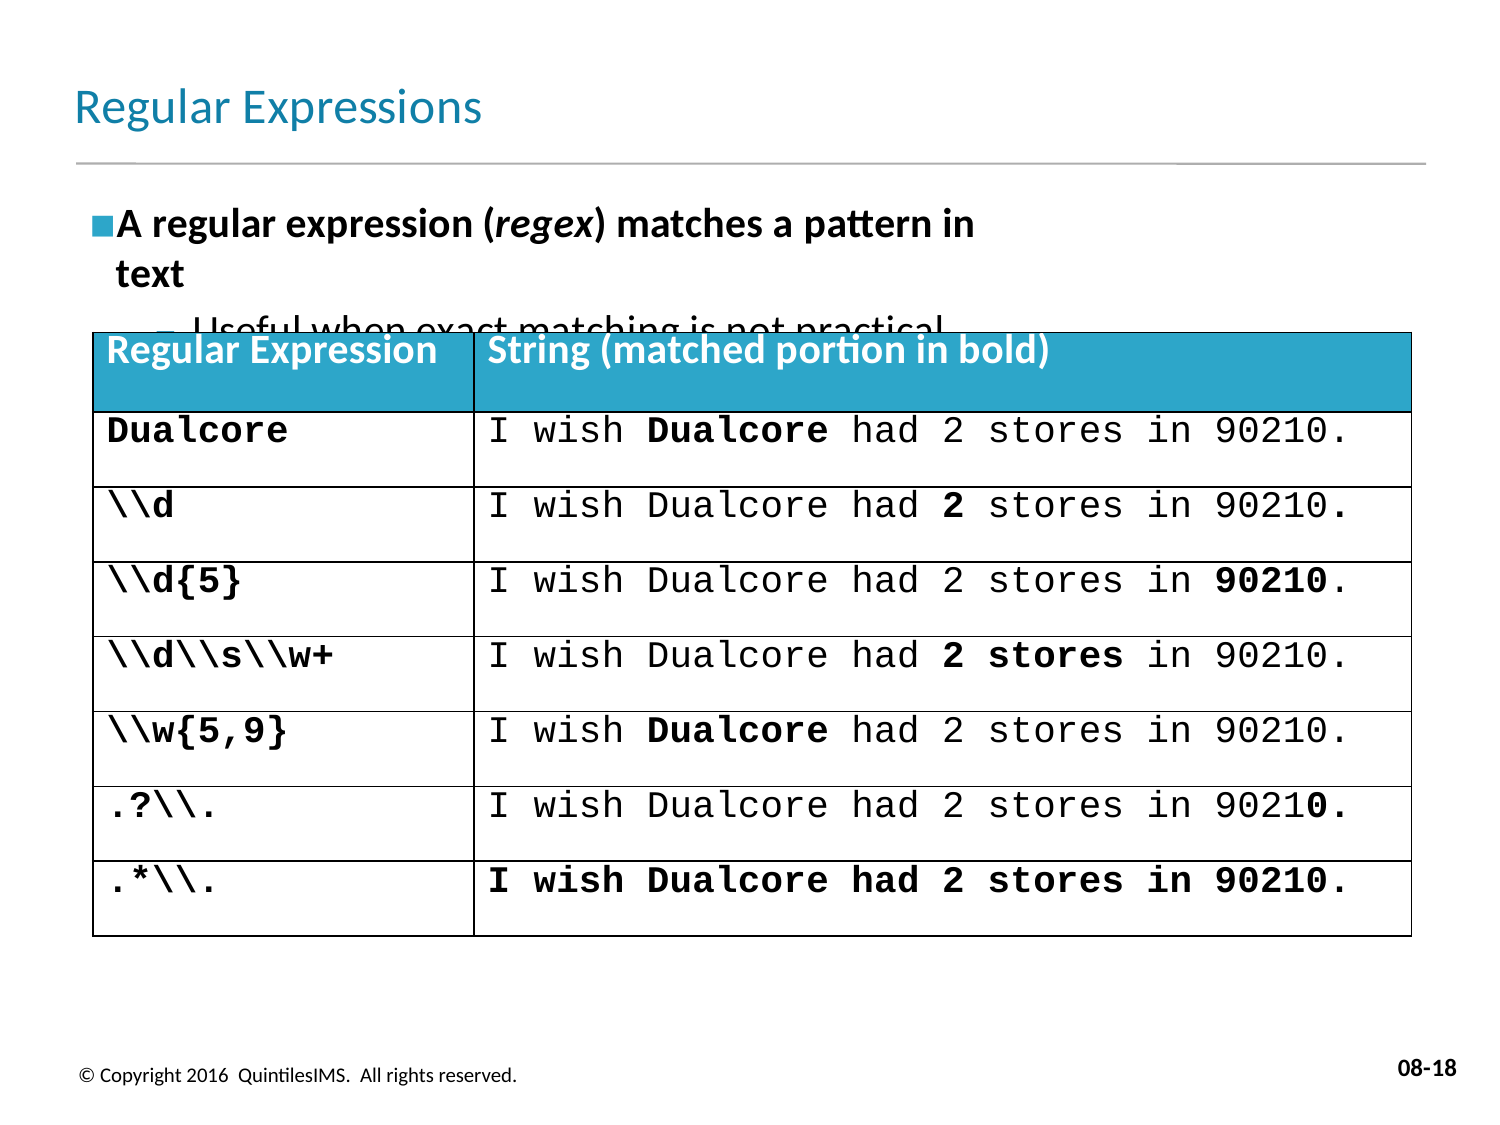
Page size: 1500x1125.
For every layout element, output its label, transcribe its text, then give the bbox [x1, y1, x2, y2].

table_cell I wish Dualcore had 2 stores in 90210. [475, 787, 1411, 860]
table_cell .*\\. [94, 862, 473, 935]
table_cell \\w{5,9} [94, 712, 473, 786]
table_cell I wish Dualcore had 2 stores in 90210. [475, 637, 1411, 711]
footer © Copyright 2016 QuintilesIMS. All rights reserved. [76, 1061, 1188, 1125]
text_box A regular expression (regex) matches a pattern in text – Useful when exact matching is not practical [86, 262, 1045, 353]
table_cell I wish Dualcore had 2 stores in 90210. [475, 413, 1411, 486]
table_cell \\d [94, 488, 473, 561]
table_cell I wish Dualcore had 2 stores in 90210. [475, 712, 1411, 786]
table_cell \\d{5} [94, 563, 473, 636]
slide_number 08-18 [1395, 1051, 1461, 1125]
table_cell I wish Dualcore had 2 stores in 90210. [475, 862, 1411, 935]
table_cell I wish Dualcore had 2 stores in 90210. [475, 563, 1411, 636]
table_cell \\d\\s\\w+ [94, 637, 473, 711]
table_cell .?\\. [94, 787, 473, 860]
table_cell I wish Dualcore had 2 stores in 90210. [475, 488, 1411, 561]
table_cell Dualcore [94, 413, 473, 486]
table_header String (matched portion in bold) [475, 333, 1411, 411]
table_header Regular Expression [94, 333, 473, 411]
title Regular Expressions [72, 73, 1428, 262]
